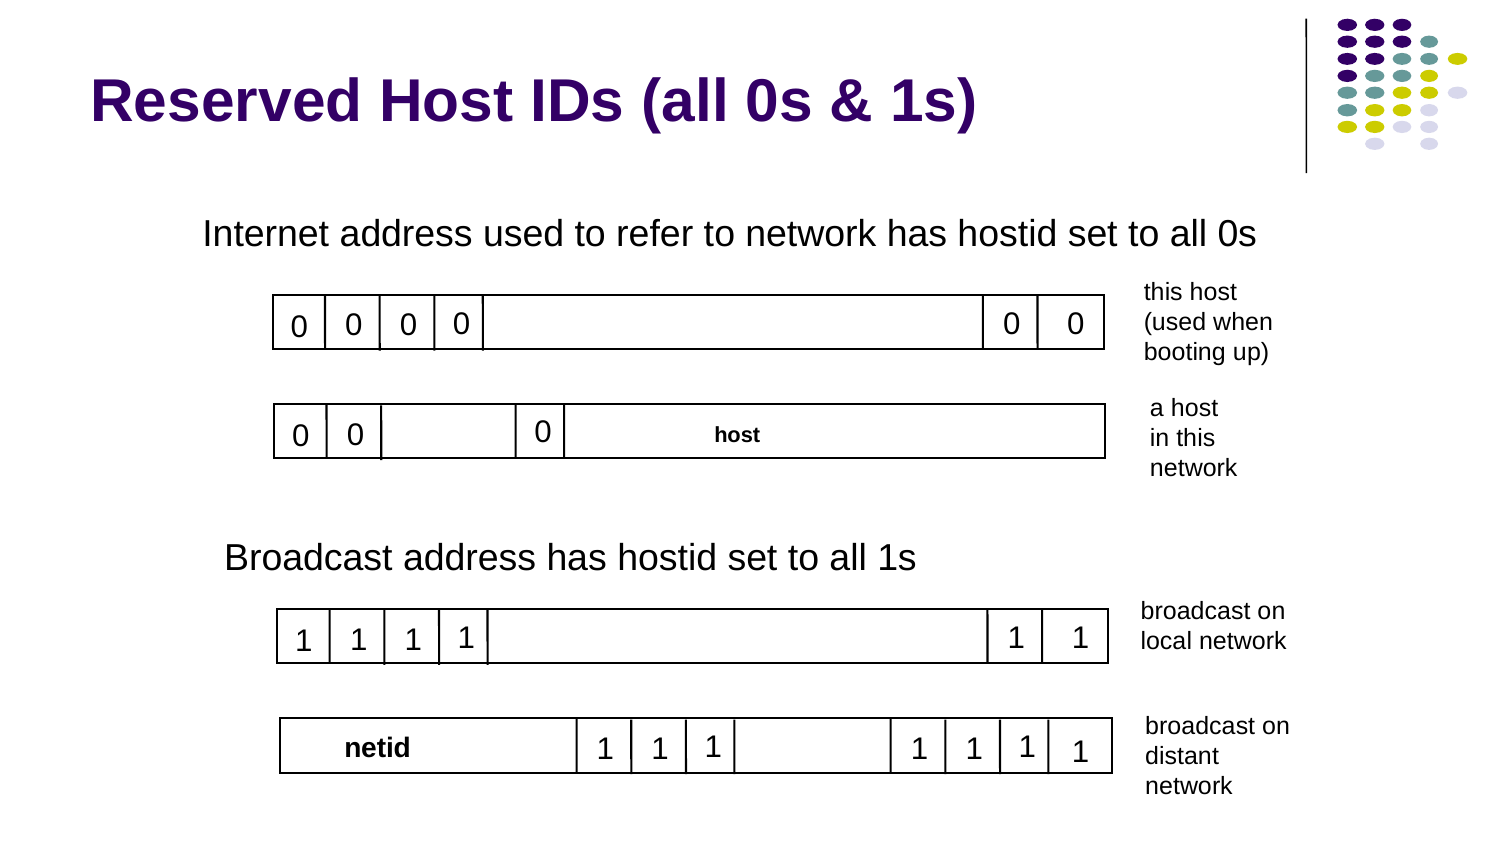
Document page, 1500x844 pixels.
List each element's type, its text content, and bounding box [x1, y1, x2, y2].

text_box [277, 608, 329, 664]
text_box 1 [996, 611, 1037, 661]
text_box 1 [640, 722, 681, 771]
text_box [274, 403, 326, 459]
text_box 0 [334, 299, 375, 348]
text_box [983, 294, 1037, 350]
text_box [327, 403, 515, 459]
text_box this host (used when booting up) [1132, 270, 1285, 371]
text_box [577, 717, 890, 773]
text_box 1 [393, 613, 434, 662]
text_box 1 [1060, 725, 1101, 775]
text_box broadcast on distant network [1134, 704, 1313, 806]
text_box broadcast on local network [1129, 588, 1313, 660]
text_box 1 [284, 614, 325, 664]
text_box 0 [1055, 297, 1096, 346]
text_box 0 [523, 405, 564, 454]
text_box [988, 608, 1042, 664]
text_box [565, 403, 1106, 459]
text_box 1 [1060, 611, 1101, 661]
text_box 0 [280, 410, 321, 459]
text_box [1043, 608, 1109, 664]
text_box host [703, 415, 772, 453]
text_box 1 [1007, 721, 1048, 770]
text_box Broadcast address has hostid set to all 1s [212, 527, 1148, 574]
text_box 0 [388, 299, 429, 348]
text_box [891, 717, 1112, 773]
text_box [1038, 294, 1104, 350]
text_box 0 [441, 297, 482, 346]
text_box 1 [899, 722, 940, 771]
text_box Internet address used to refer to network has hostid set to all 0s [187, 202, 1313, 262]
text_box [280, 717, 576, 773]
text_box 0 [991, 297, 1032, 346]
text_box [330, 608, 987, 664]
title Reserved Host IDs (all 0s & 1s) [75, 15, 1313, 141]
text_box [272, 294, 982, 350]
text_box netid [333, 723, 423, 769]
text_box 1 [954, 722, 995, 771]
text_box 0 [335, 408, 376, 457]
text_box [516, 403, 564, 459]
text_box a host in this network [1138, 385, 1250, 487]
text_box 1 [585, 722, 626, 771]
text_box 0 [279, 300, 320, 350]
text_box 1 [338, 613, 379, 662]
text_box 1 [693, 721, 734, 770]
text_box 1 [446, 611, 487, 661]
